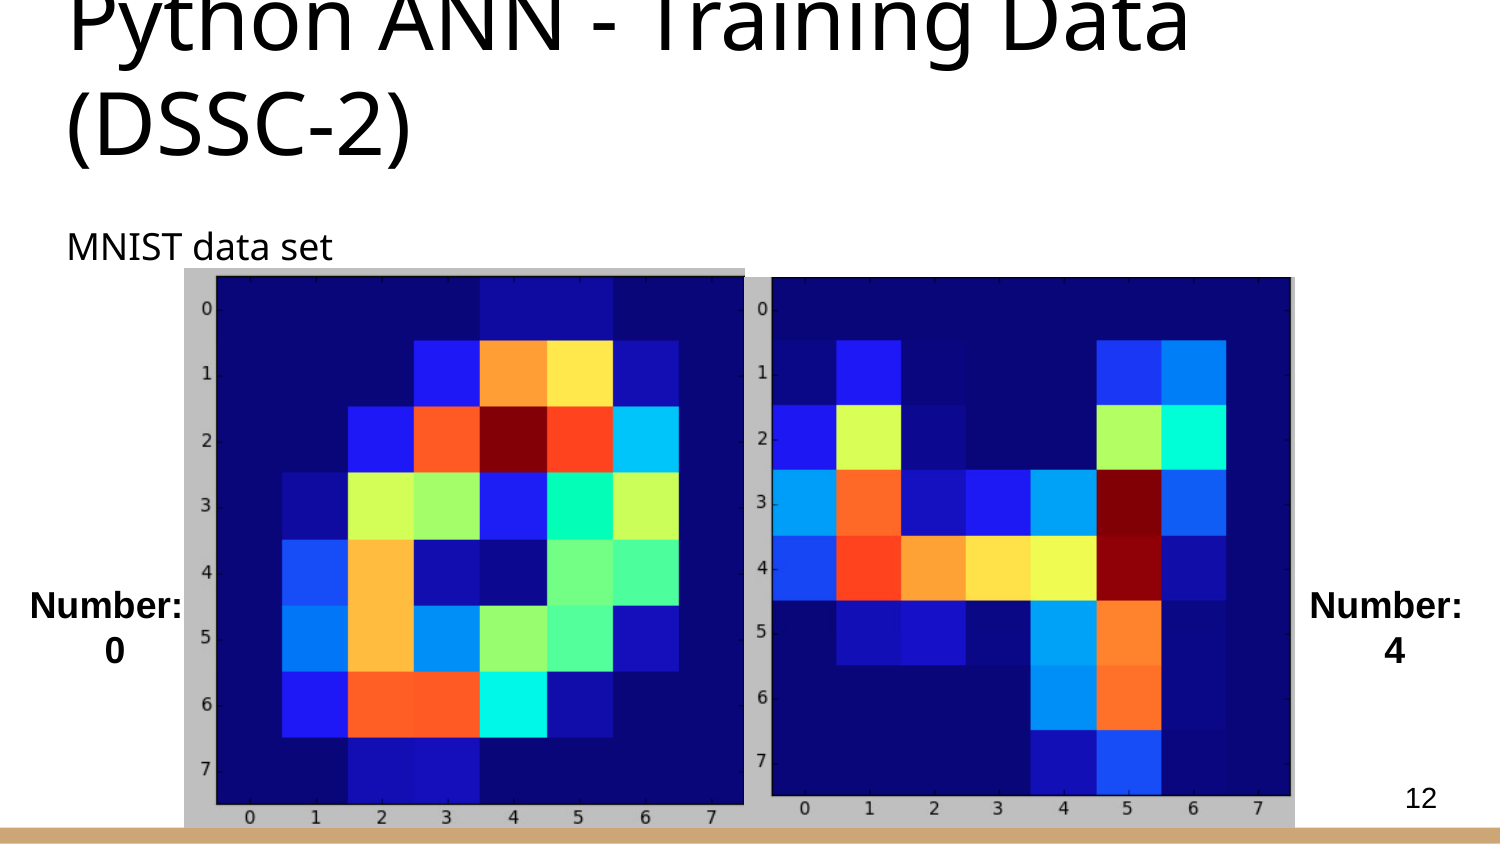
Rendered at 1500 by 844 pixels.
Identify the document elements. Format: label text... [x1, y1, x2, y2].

text_box Number: 4 [1300, 566, 1500, 637]
title Python ANN - Training Data (DSSC-2) [51, 51, 1449, 189]
list MNIST data set [51, 200, 1449, 566]
picture [183, 268, 1295, 828]
text_box Number: 0 [14, 566, 178, 637]
list MNIST data set [51, 637, 178, 752]
slide_number ‹#› [1389, 764, 1480, 830]
list MNIST data set [1300, 637, 1449, 752]
